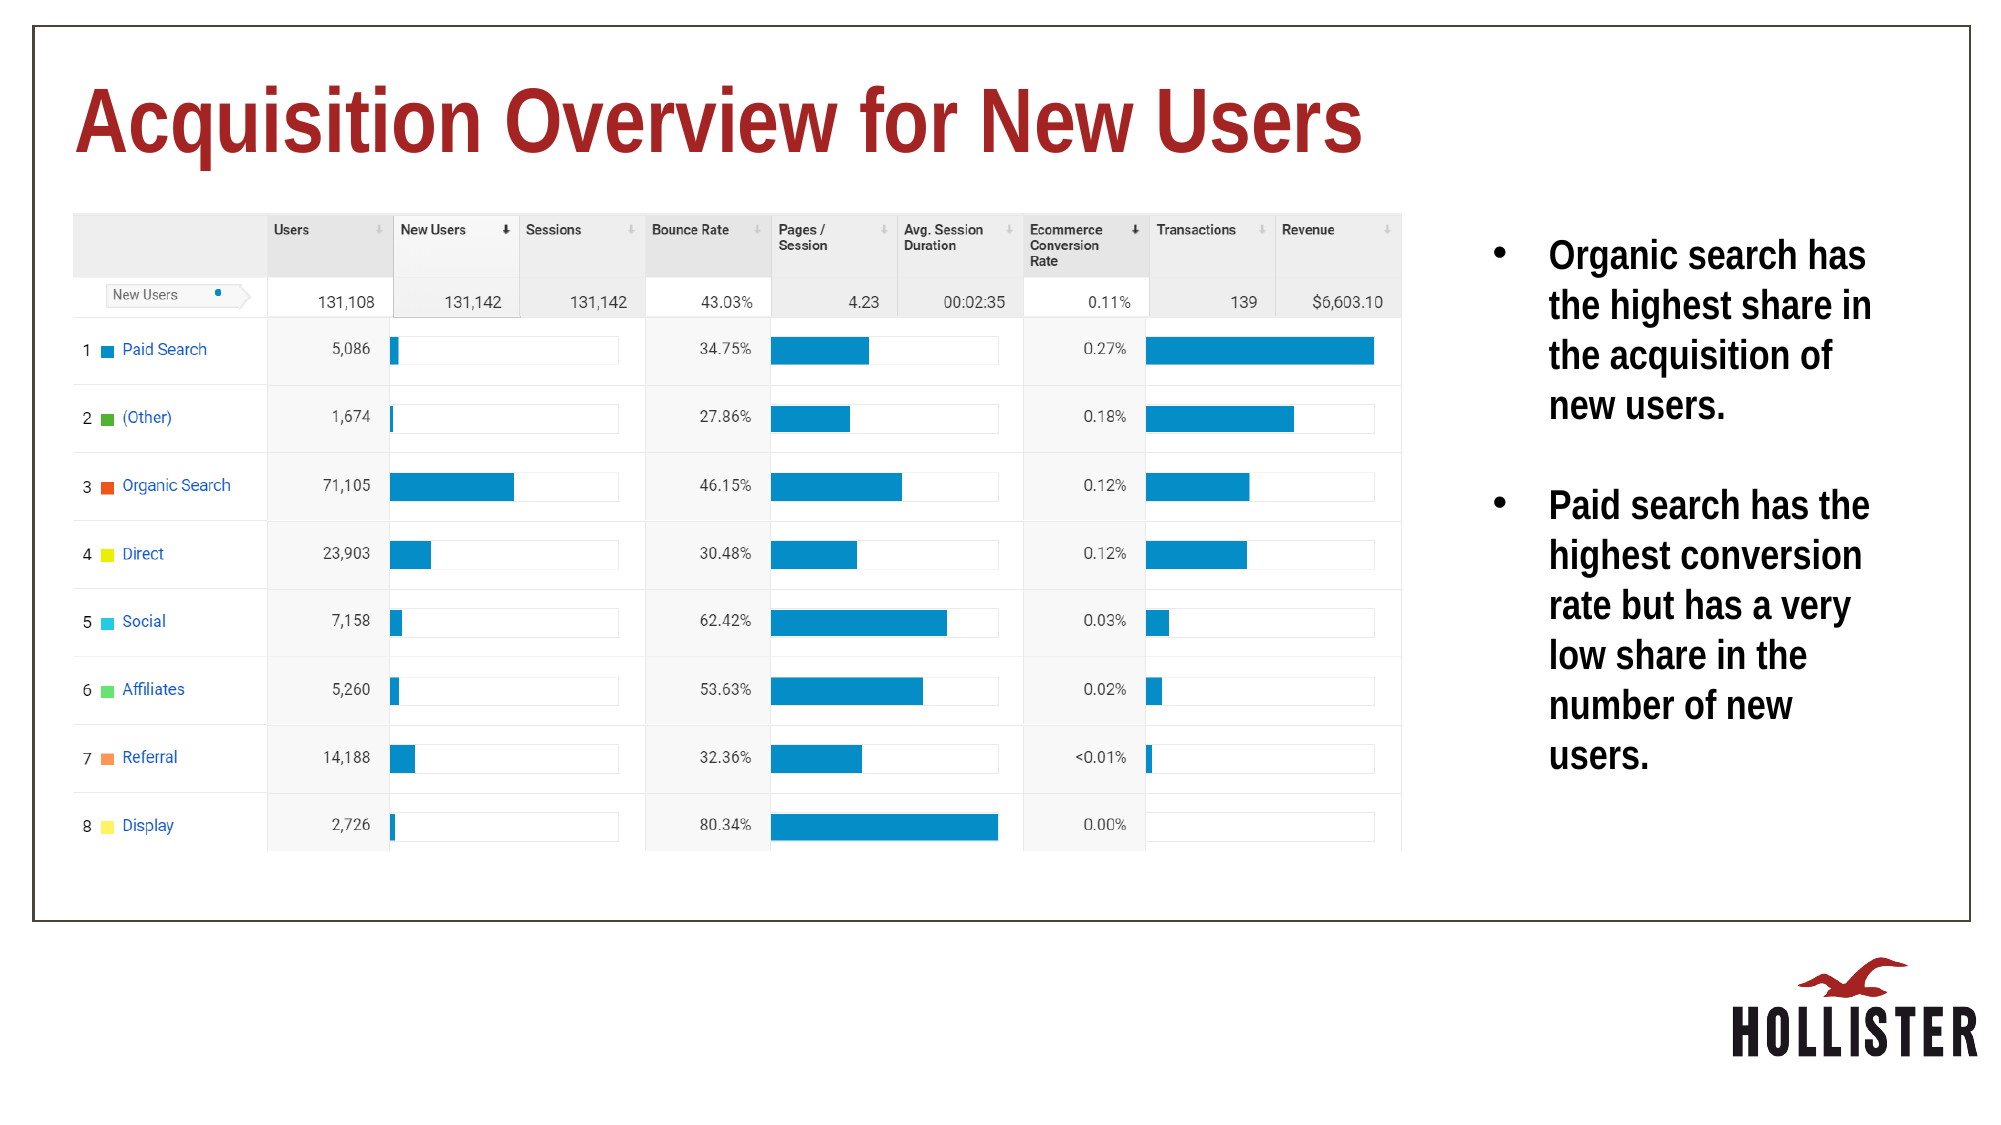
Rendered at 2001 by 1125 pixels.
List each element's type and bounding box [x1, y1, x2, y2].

list [72, 213, 1418, 851]
text_box [32, 25, 1971, 922]
picture [1724, 943, 1986, 1080]
